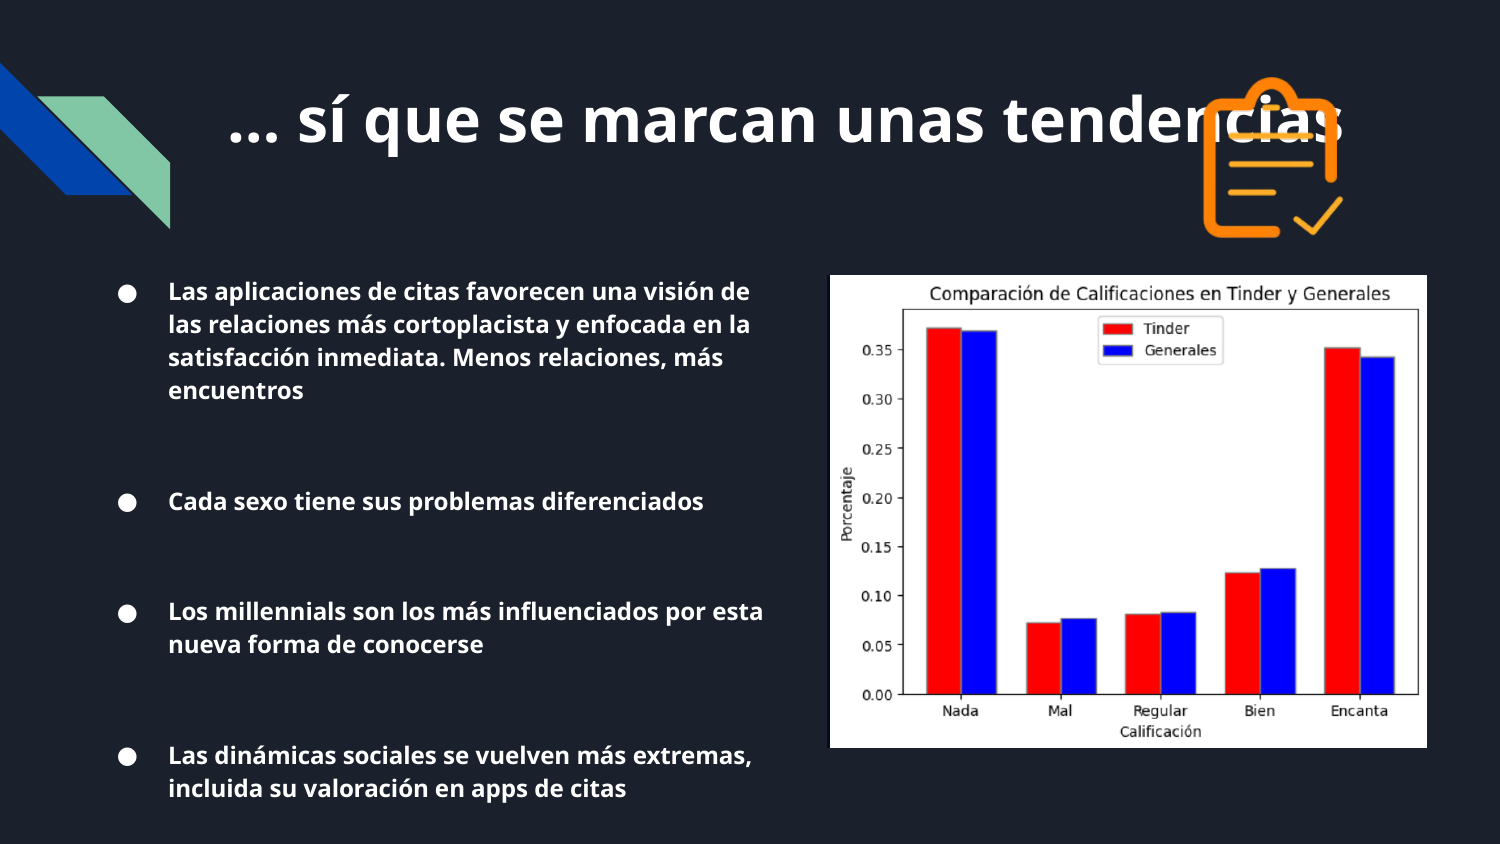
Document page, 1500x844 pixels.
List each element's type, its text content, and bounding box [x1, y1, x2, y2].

title … sí que se marcan unas tendencias [212, 64, 1368, 215]
list Las aplicaciones de citas favorecen una visión de las relaciones más cortoplacista y enfocada en la satisfacción inmediata. Menos relaciones, más encuentros Cada sexo tiene sus problemas diferenciados Los millennials son los más influenciados por esta nueva forma de conocerse Las dinámicas sociales se vuelven más extremas, incluida su valoración en apps de citas [76, 257, 793, 827]
picture [826, 274, 1428, 748]
picture [1190, 77, 1354, 241]
